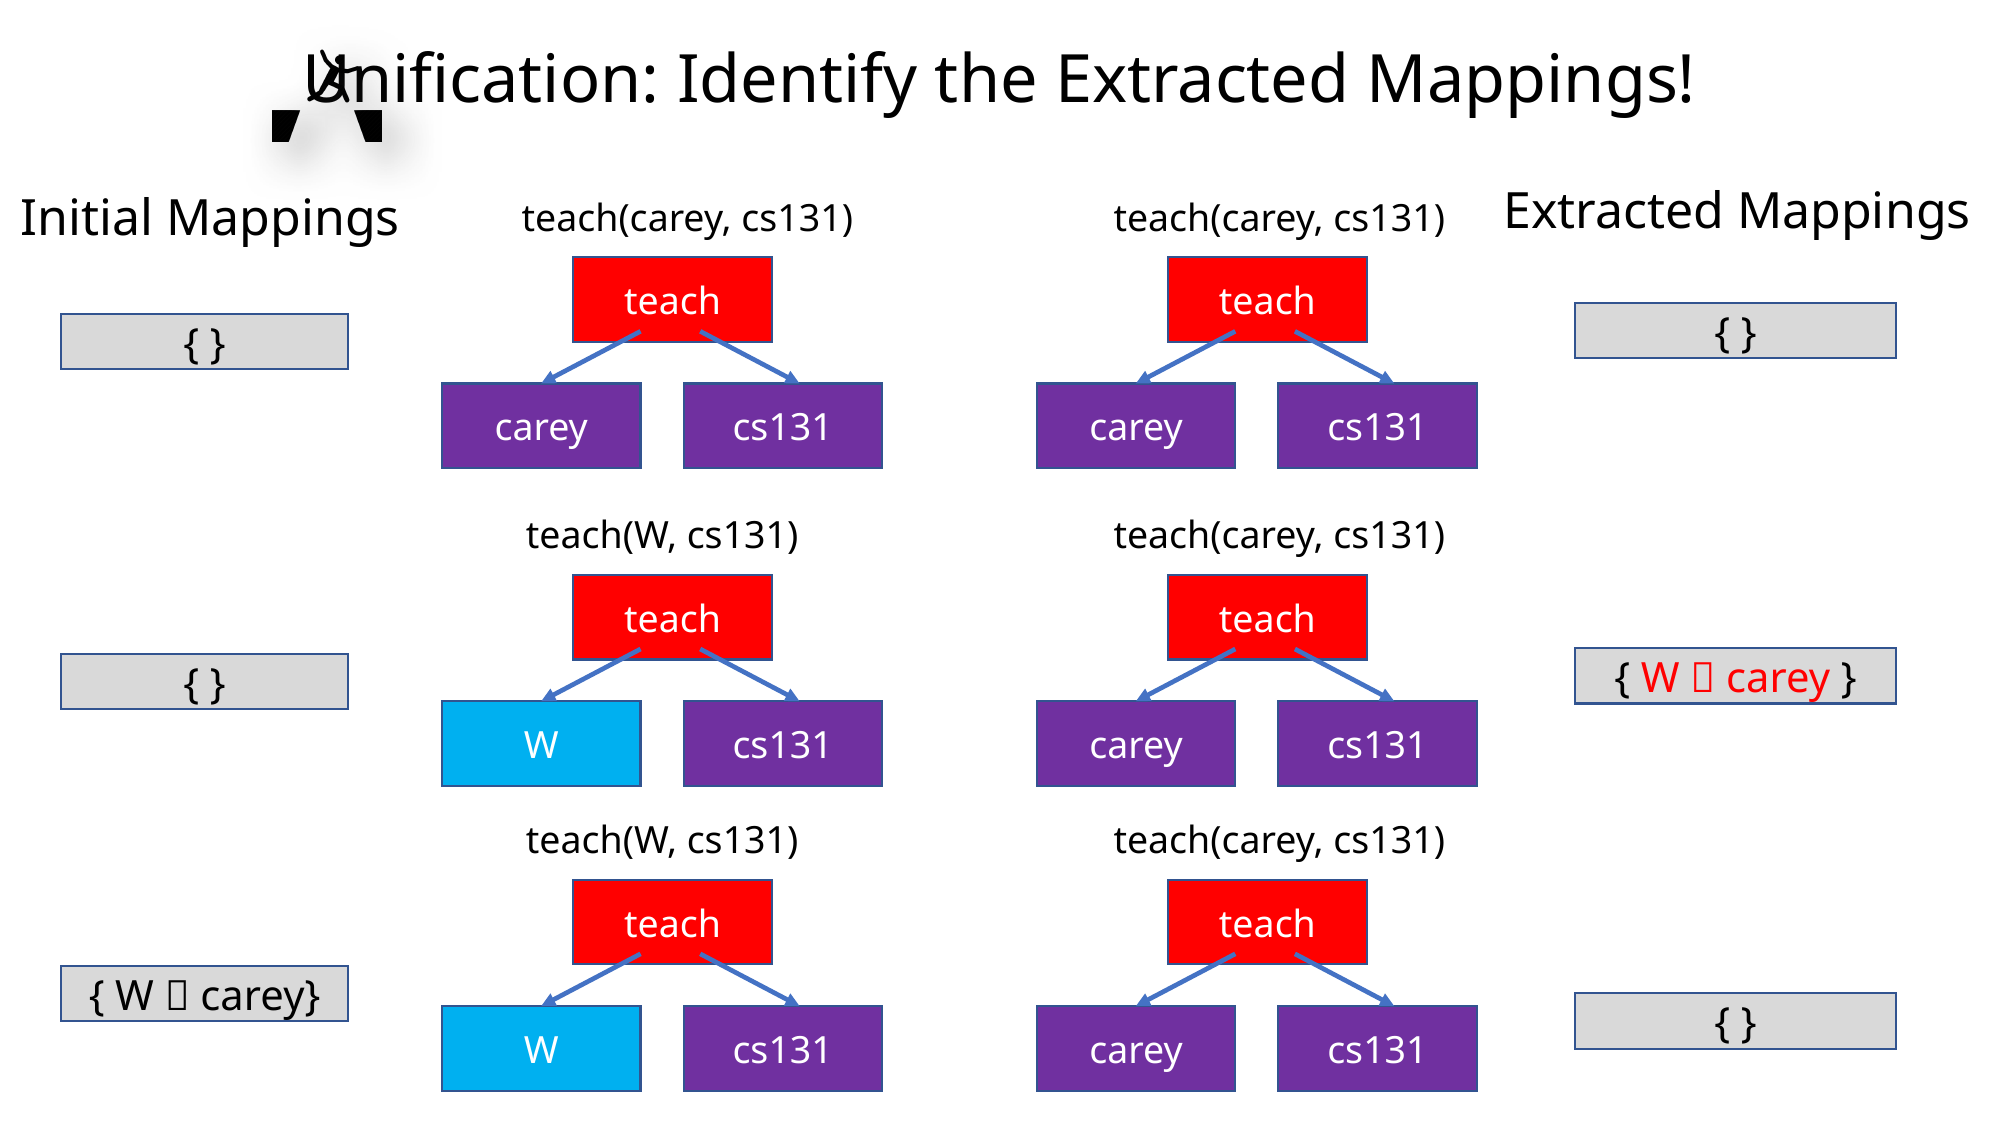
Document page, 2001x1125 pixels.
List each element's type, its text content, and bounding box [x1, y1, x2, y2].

picture [272, 32, 382, 142]
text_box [441, 503, 883, 786]
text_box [1036, 186, 1477, 469]
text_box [441, 808, 883, 1091]
text_box { } [60, 653, 349, 710]
text_box { W  carey} [60, 965, 349, 1022]
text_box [1036, 808, 1477, 1091]
text_box Extracted Mappings [1488, 170, 1986, 246]
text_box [1036, 503, 1477, 786]
text_box Initial Mappings [5, 178, 415, 254]
title Unification: Identify the Extracted Mappings! [150, 0, 1850, 175]
text_box { W  carey } [1574, 647, 1897, 705]
text_box { } [1574, 992, 1897, 1050]
text_box { } [1574, 302, 1897, 359]
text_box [441, 186, 883, 469]
text_box Again, we compare the top goal against the database looking for a possible match. [264, 23, 421, 175]
text_box { } [60, 313, 349, 370]
